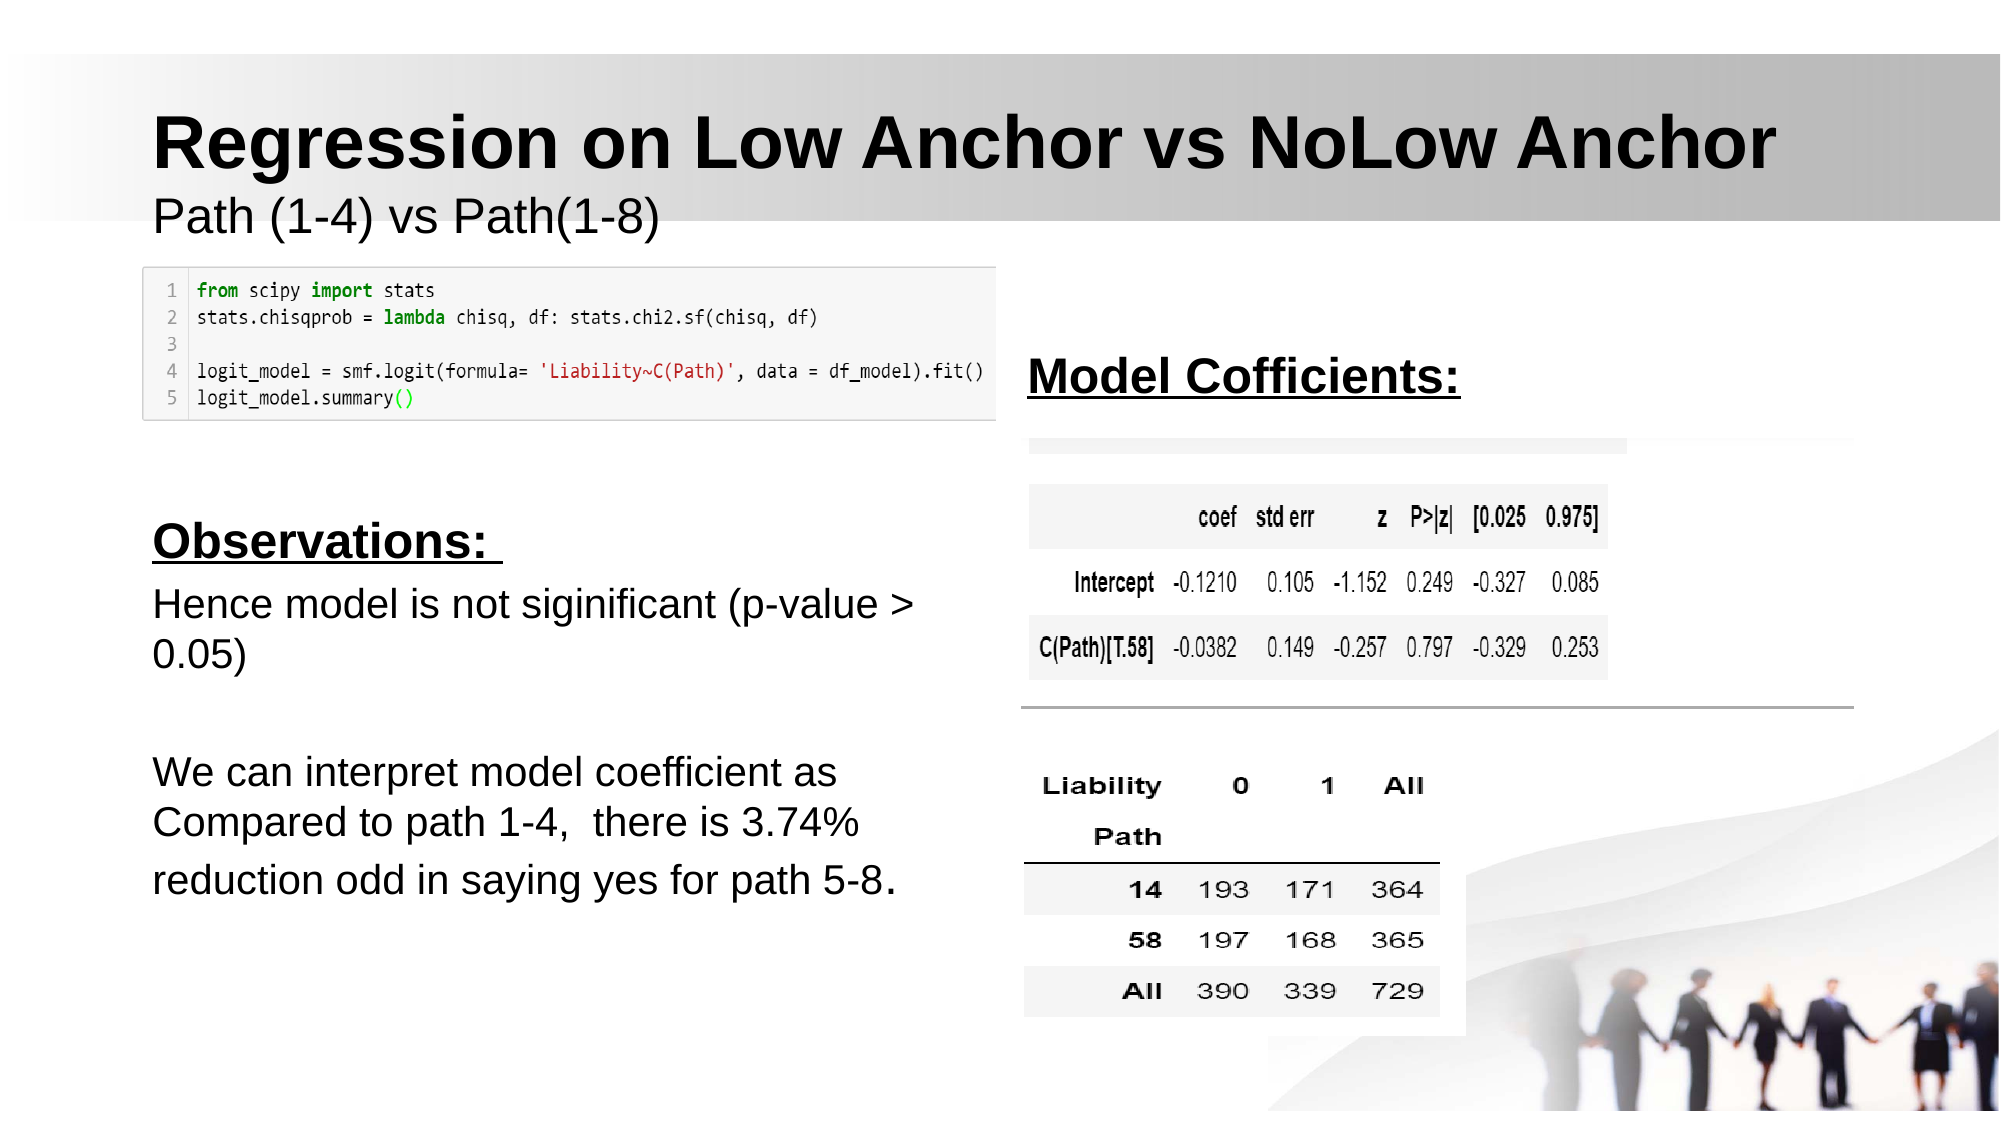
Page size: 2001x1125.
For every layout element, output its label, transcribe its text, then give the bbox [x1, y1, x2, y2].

title Regression on Low Anchor vs NoLow Anchor Path (1-4) vs Path(1-8) [137, 59, 1864, 278]
list Observations: Hence model is not siginificant (p-value > 0.05) We can interpret model coefficient as Compared to path 1-4, there is 3.74% reduction odd in saying yes for path 5-8. [137, 423, 985, 1016]
list Model Cofficients: [1012, 275, 1864, 412]
picture [1014, 728, 1999, 1111]
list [1021, 438, 1854, 713]
picture [137, 263, 996, 423]
